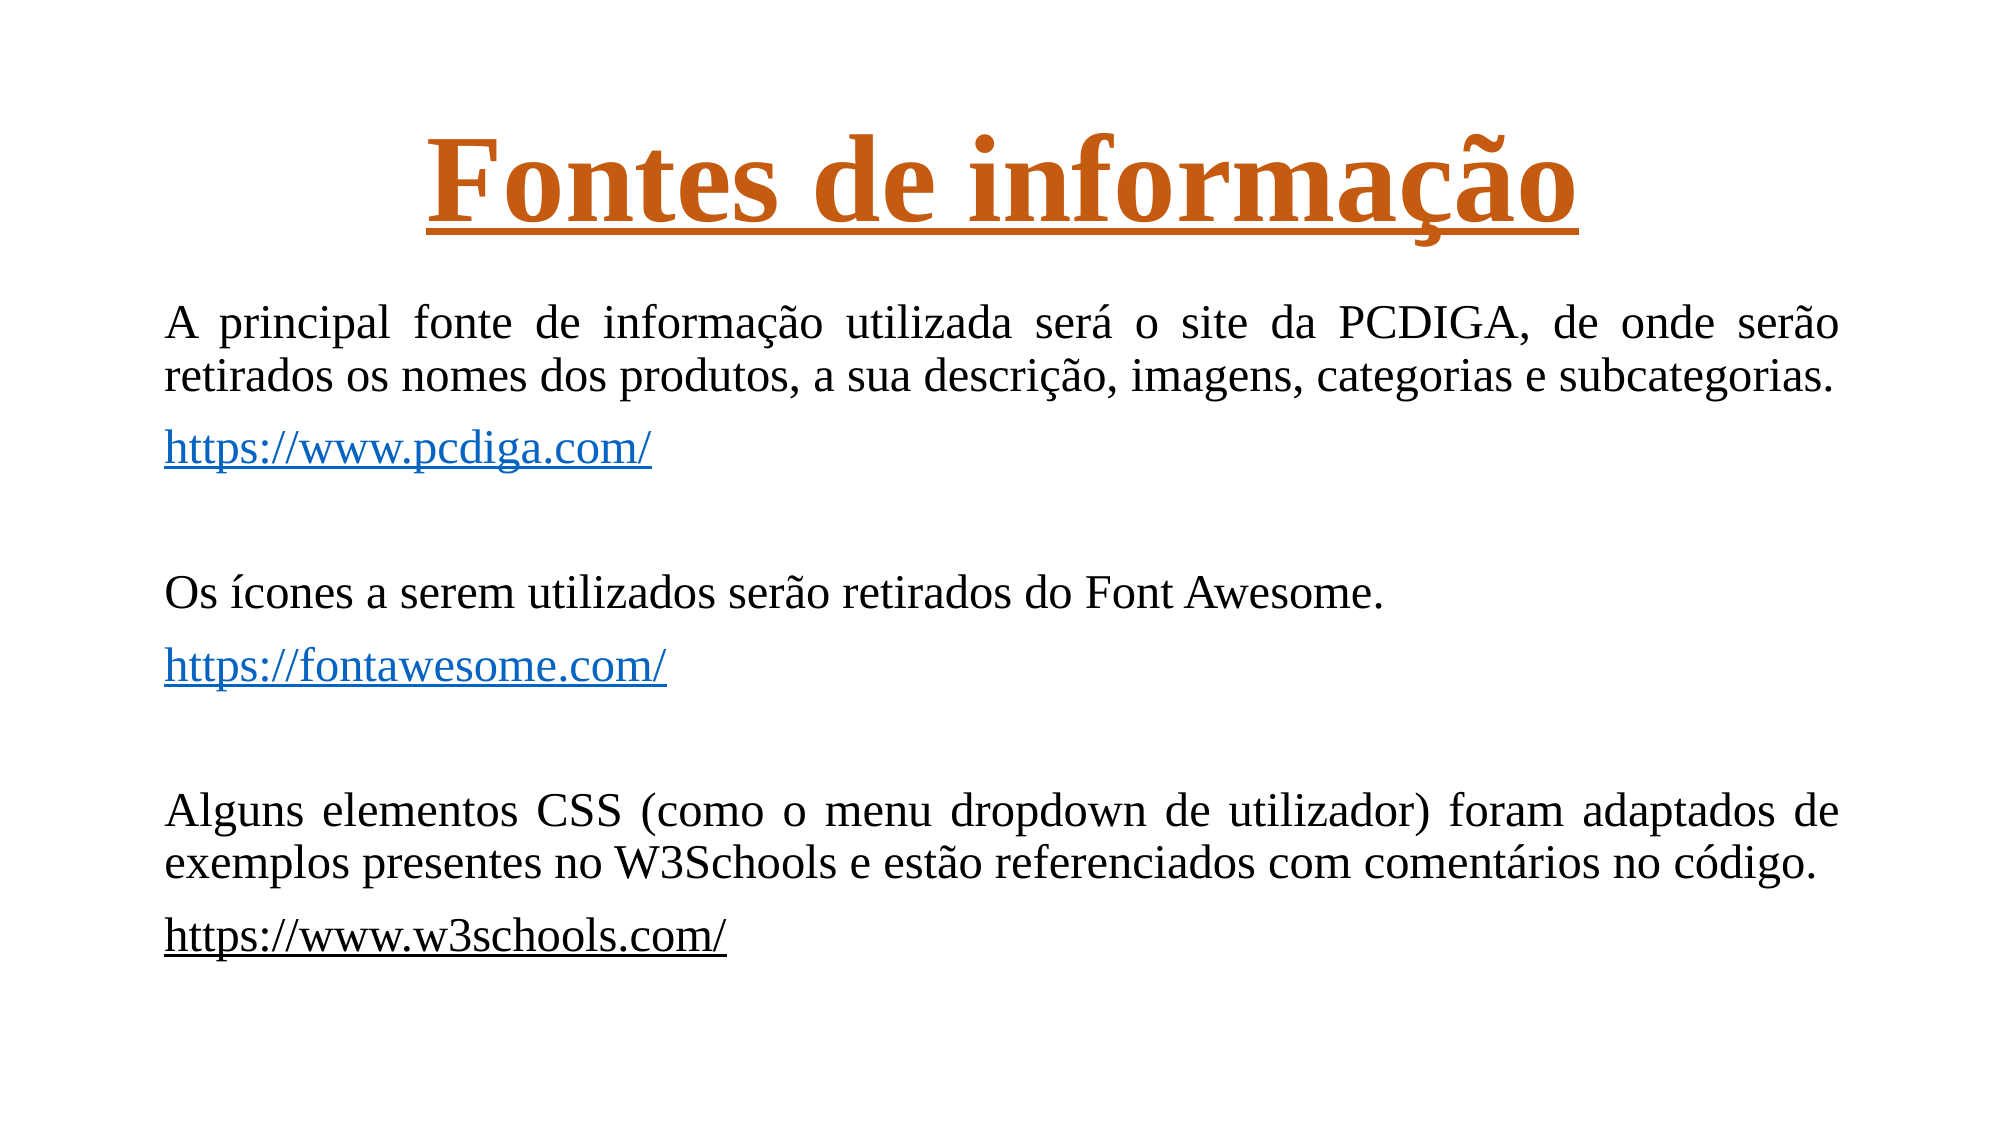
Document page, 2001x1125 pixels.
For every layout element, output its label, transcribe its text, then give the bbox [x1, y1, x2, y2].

text_box A principal fonte de informação utilizada será o site da PCDIGA, de onde serão retirados os nomes dos produtos, a sua descrição, imagens, categorias e subcategorias. https://www.pcdiga.com/ Os ícones a serem utilizados serão retirados do Font Awesome. https://fontawesome.com/ Alguns elementos CSS (como o menu dropdown de utilizador) foram adaptados de exemplos presentes no W3Schools e estão referenciados com comentários no código. https://www.w3schools.com/ [149, 289, 1857, 1052]
title Fontes de informação [149, 101, 1857, 256]
